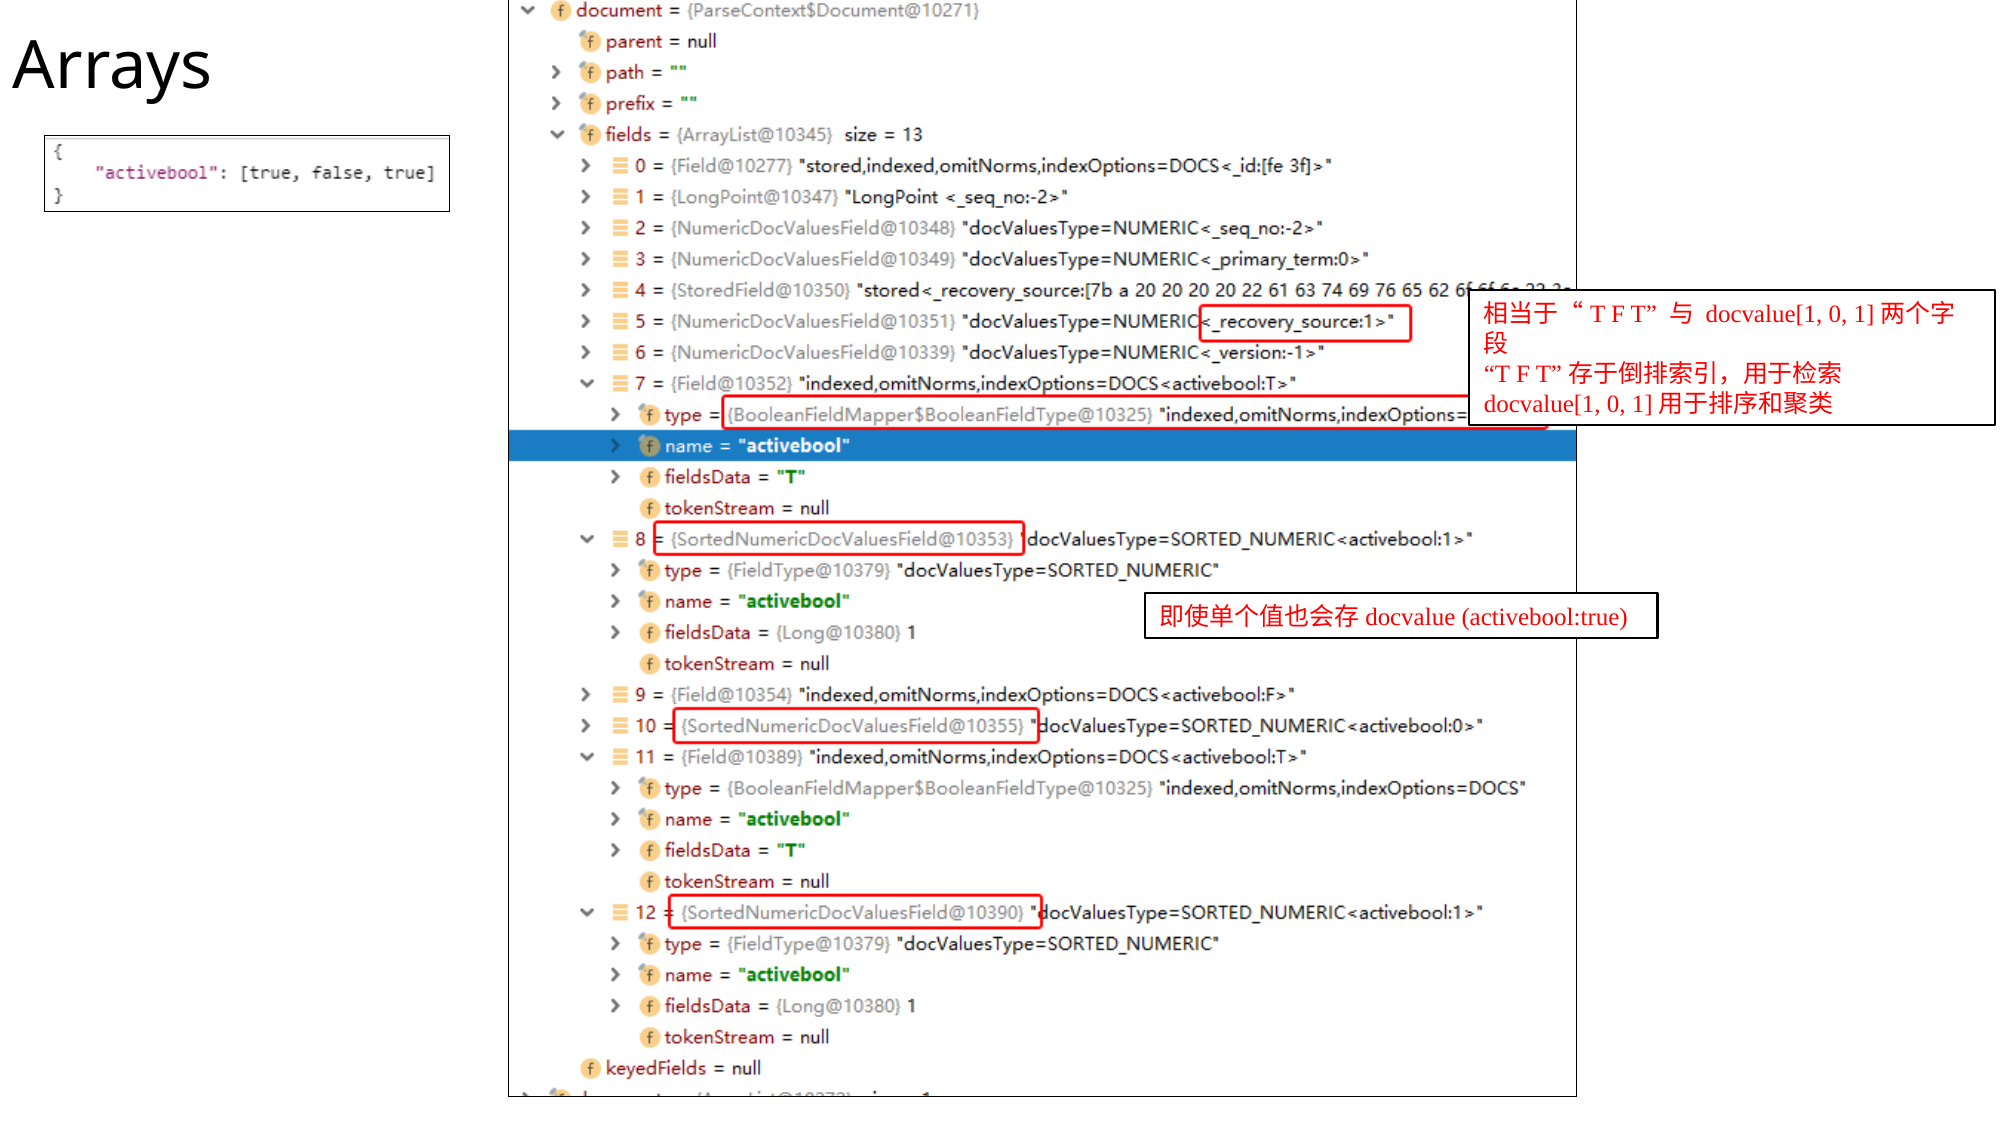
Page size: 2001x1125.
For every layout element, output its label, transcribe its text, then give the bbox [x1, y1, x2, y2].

picture [44, 135, 450, 212]
picture [508, 0, 1577, 1097]
text_box Arrays [0, 0, 508, 136]
text_box 相当于“T F T” 与 docvalue[1, 0, 1]两个字段 “T F T”存于倒排索引，用于检索 docvalue[1, 0, 1]用于排序和聚类 [1577, 290, 1995, 425]
text_box 即使单个值也会存docvalue (activebool:true) [1577, 593, 1658, 639]
